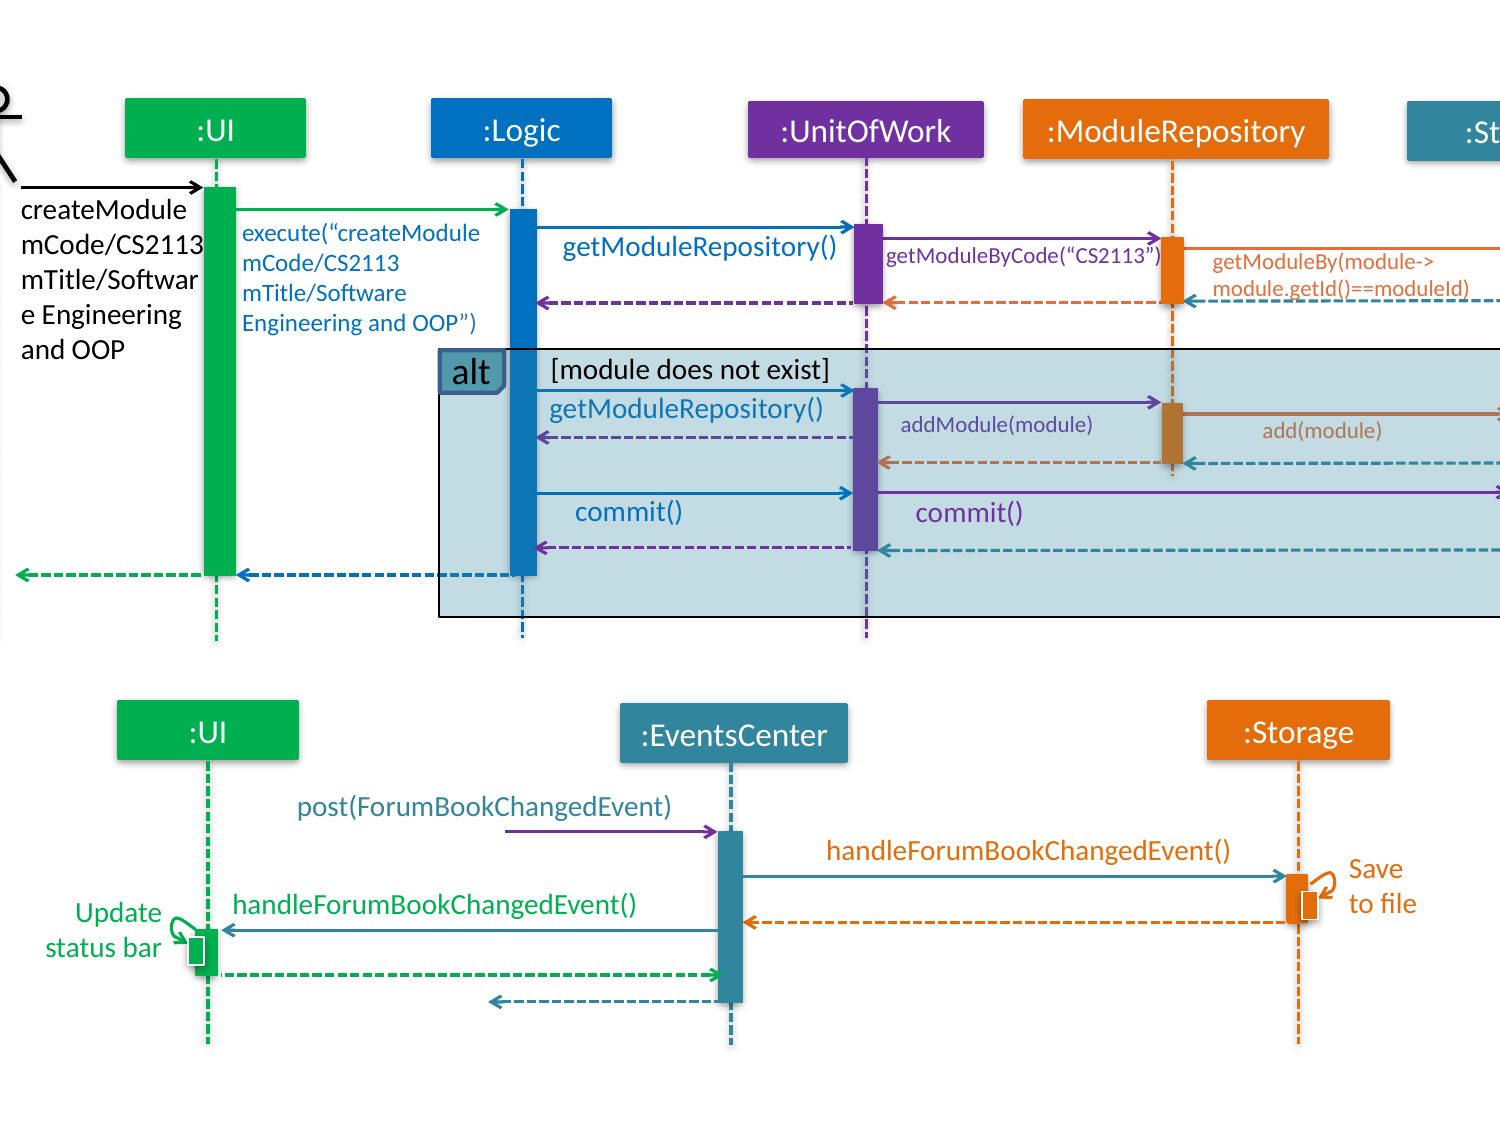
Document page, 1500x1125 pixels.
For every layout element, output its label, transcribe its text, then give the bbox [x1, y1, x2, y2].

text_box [0, 87, 1500, 642]
text_box [735, 831, 743, 1003]
text_box :Storage [1208, 701, 1389, 759]
text_box [718, 831, 726, 932]
text_box :EventsCenter [621, 704, 848, 762]
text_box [168, 920, 205, 966]
text_box handleForumBookChangedEvent() [232, 885, 669, 921]
text_box :UI [118, 701, 298, 759]
text_box Save to file [1349, 849, 1438, 920]
text_box [1286, 874, 1294, 921]
text_box handleForumBookChangedEvent() [826, 830, 1263, 866]
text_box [1301, 874, 1338, 920]
text_box [212, 929, 218, 976]
text_box Update status bar [31, 893, 163, 964]
text_box post(ForumBookChangedEvent) [296, 786, 724, 822]
text_box [718, 936, 726, 977]
text_box [718, 981, 726, 1000]
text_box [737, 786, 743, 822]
